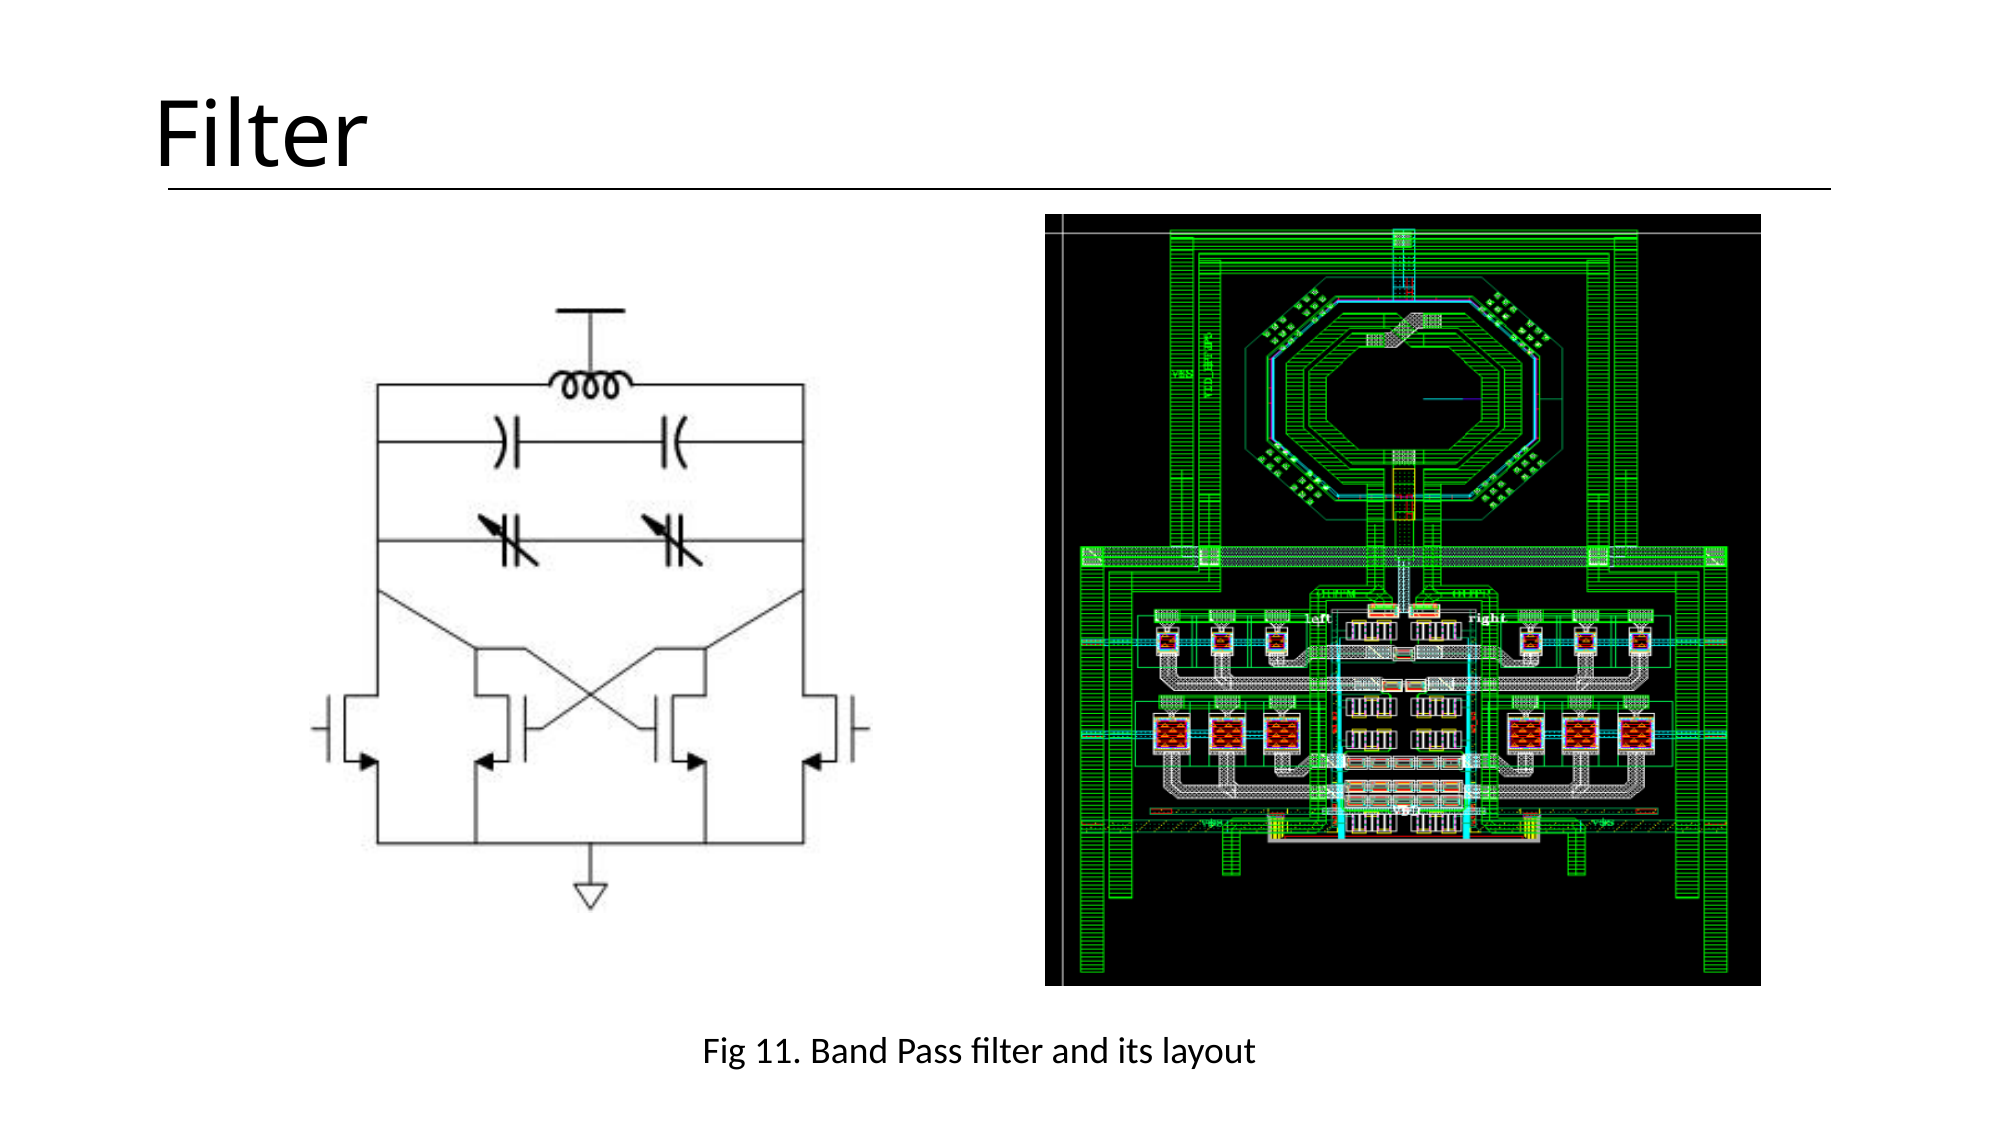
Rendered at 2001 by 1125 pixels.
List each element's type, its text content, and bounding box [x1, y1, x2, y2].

picture [309, 307, 873, 913]
picture [1045, 213, 1761, 986]
title Filter [137, 59, 1863, 215]
text_box Fig 11. Band Pass filter and its layout [687, 1019, 1272, 1079]
